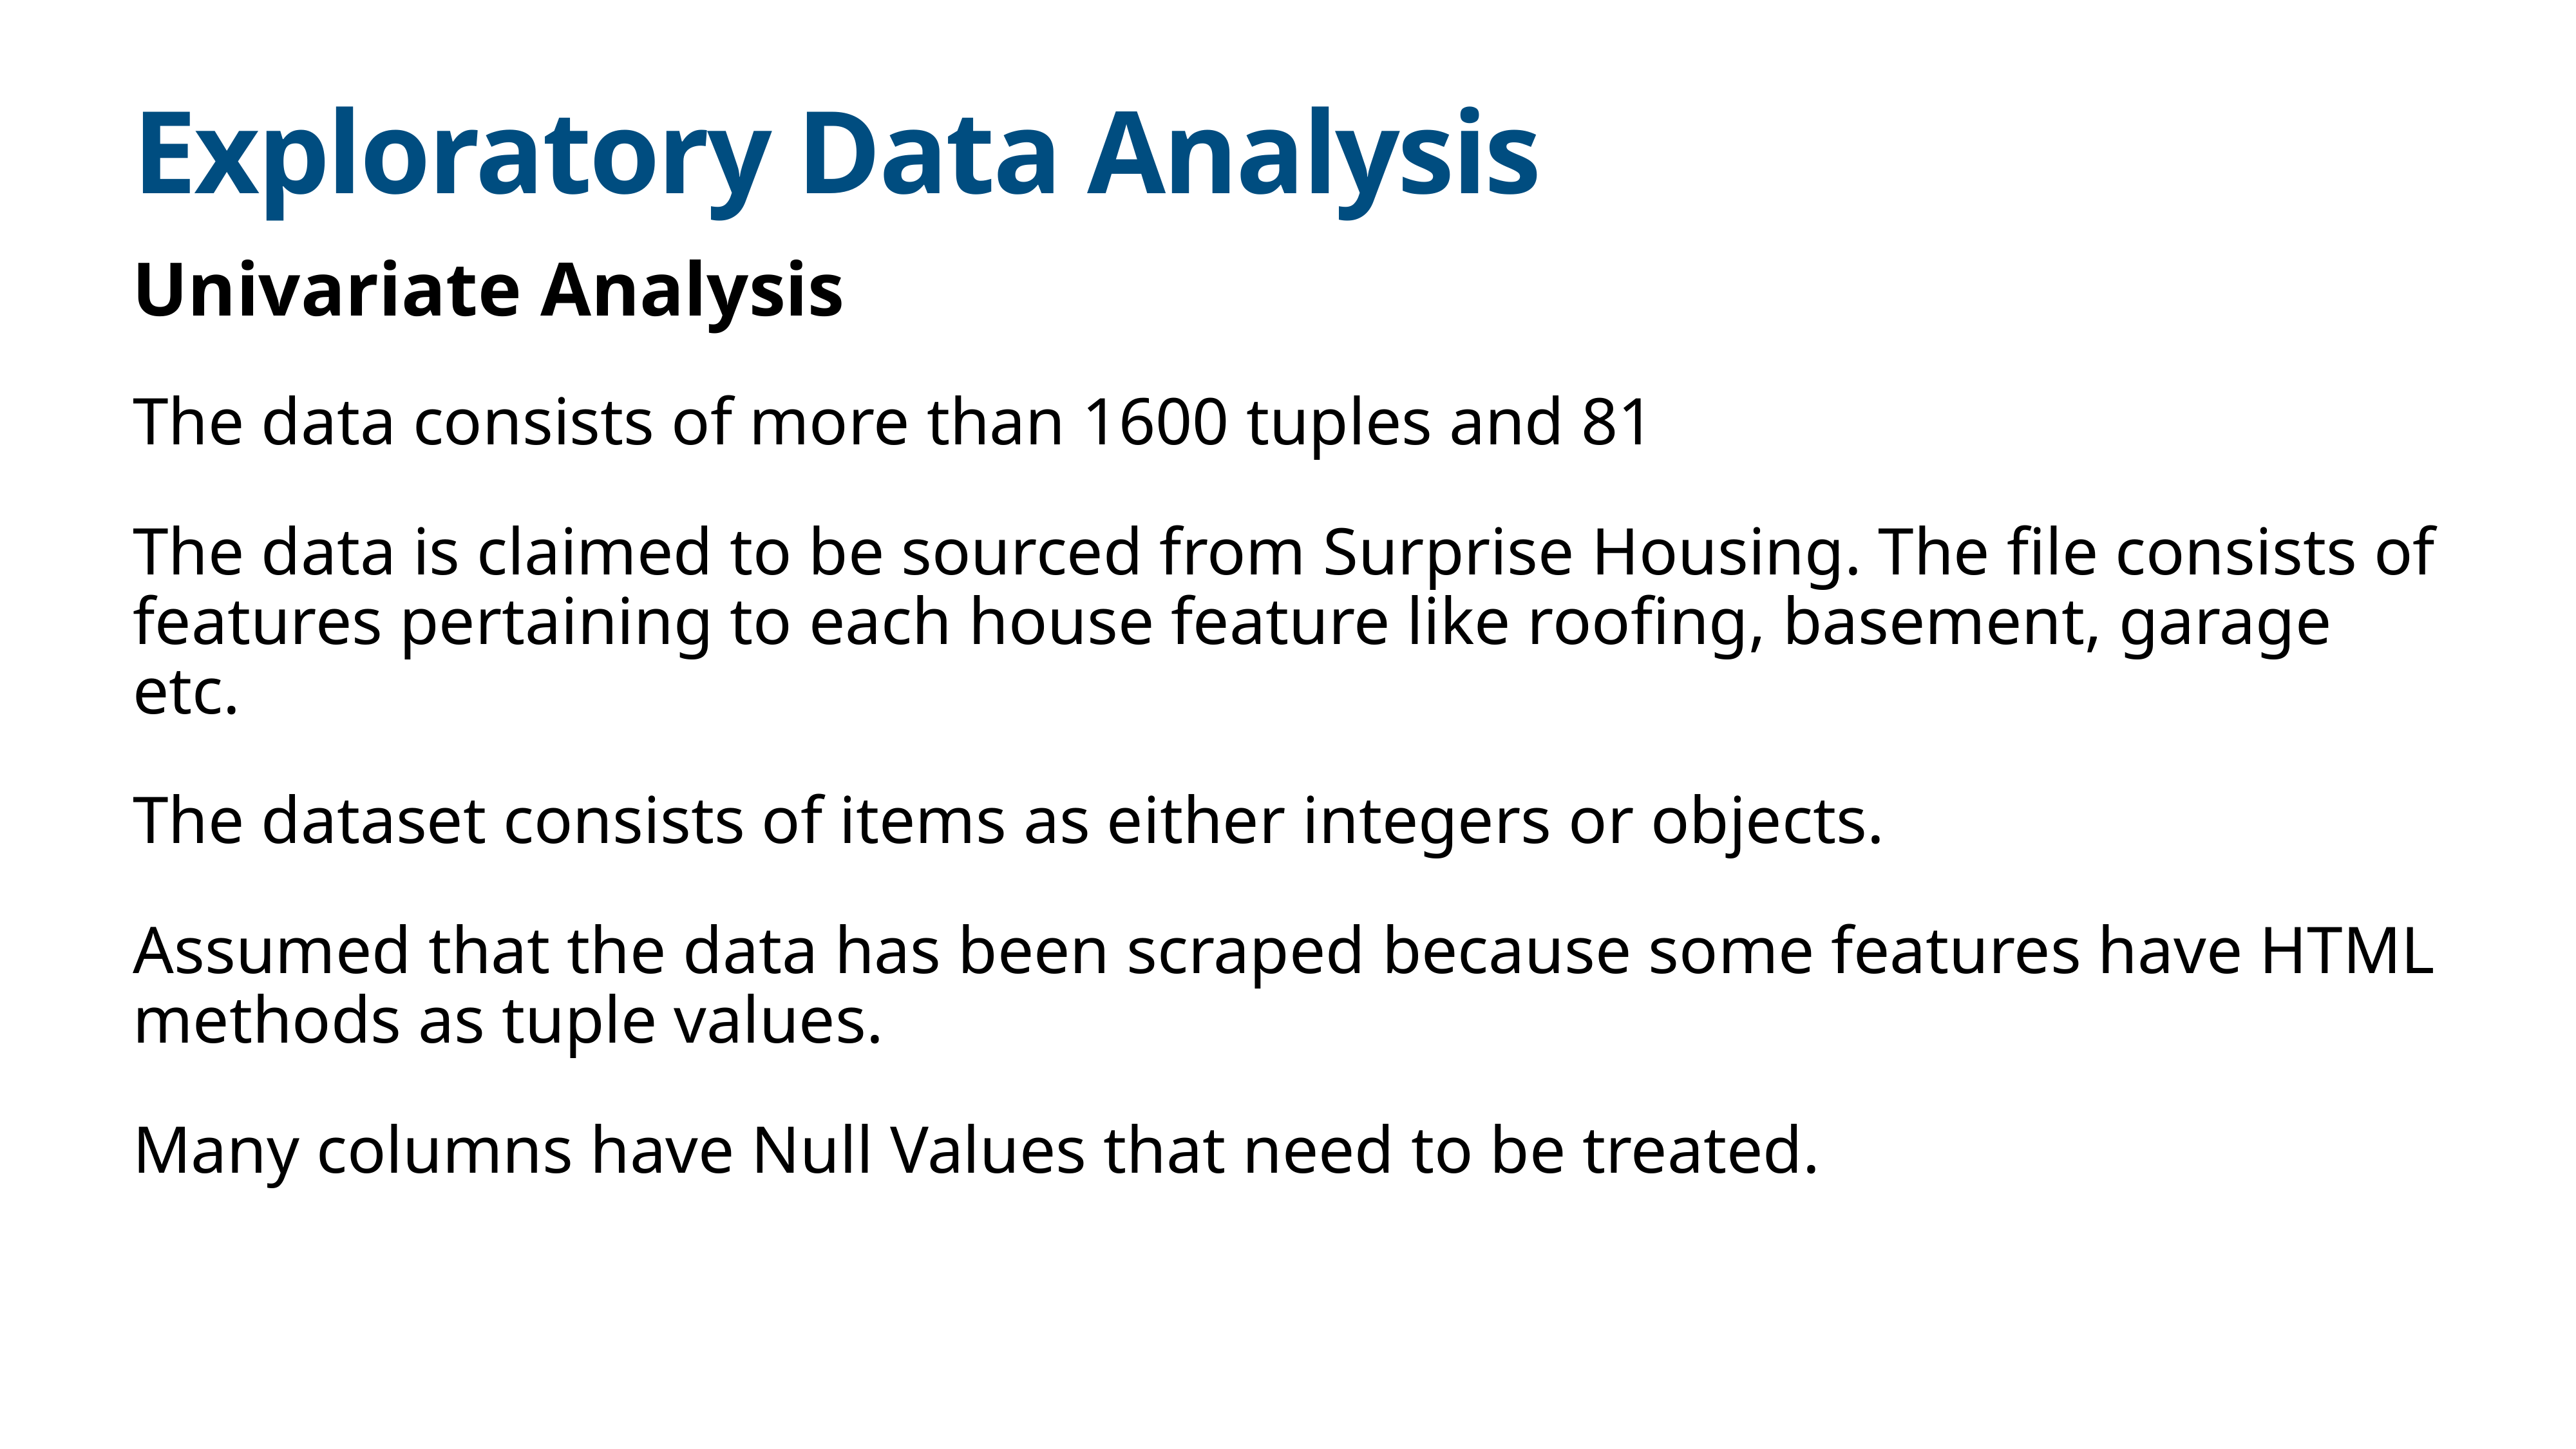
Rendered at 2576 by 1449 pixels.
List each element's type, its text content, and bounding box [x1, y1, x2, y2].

list Univariate Analysis [127, 236, 2449, 337]
title Exploratory Data Analysis [127, 100, 2449, 236]
list The data consists of more than 1600 tuples and 81 The data is claimed to be sourced from Surprise Housing. The file consists of features pertaining to each house feature like roofing, basement, garage etc. The dataset consists of items as either integers or objects. Assumed that the data has been scraped because some features have HTML methods as tuple values. Many columns have Null Values that need to be treated. [127, 383, 2449, 1321]
